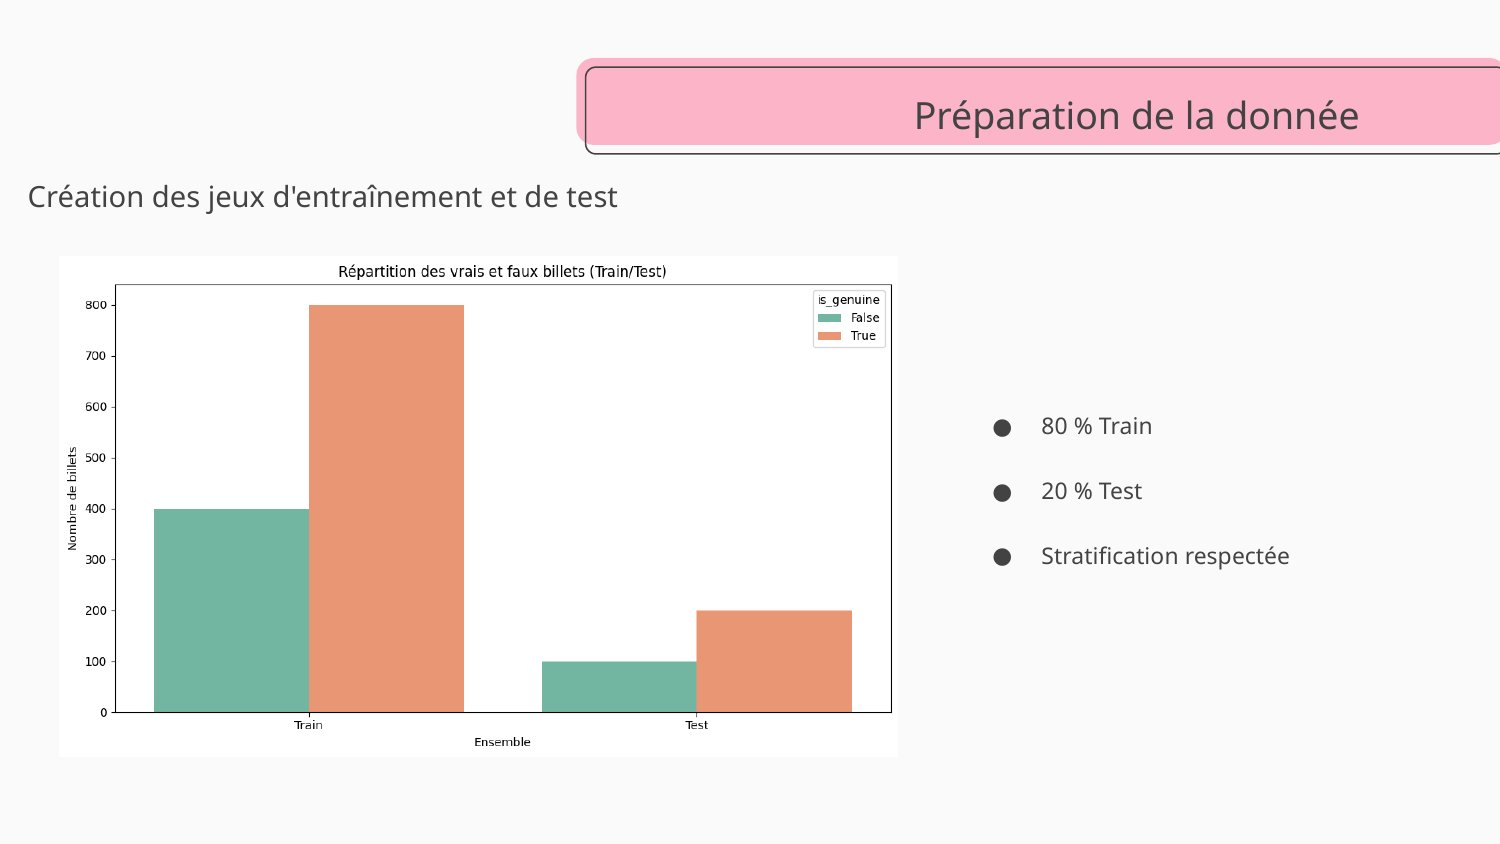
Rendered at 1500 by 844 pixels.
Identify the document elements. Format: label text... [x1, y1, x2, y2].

text_box Création des jeux d'entraînement et de test [12, 81, 800, 311]
picture [58, 256, 898, 757]
title Préparation de la donnée [643, 75, 1376, 154]
text_box 80 % Train 20 % Test Stratification respectée [951, 236, 1452, 757]
